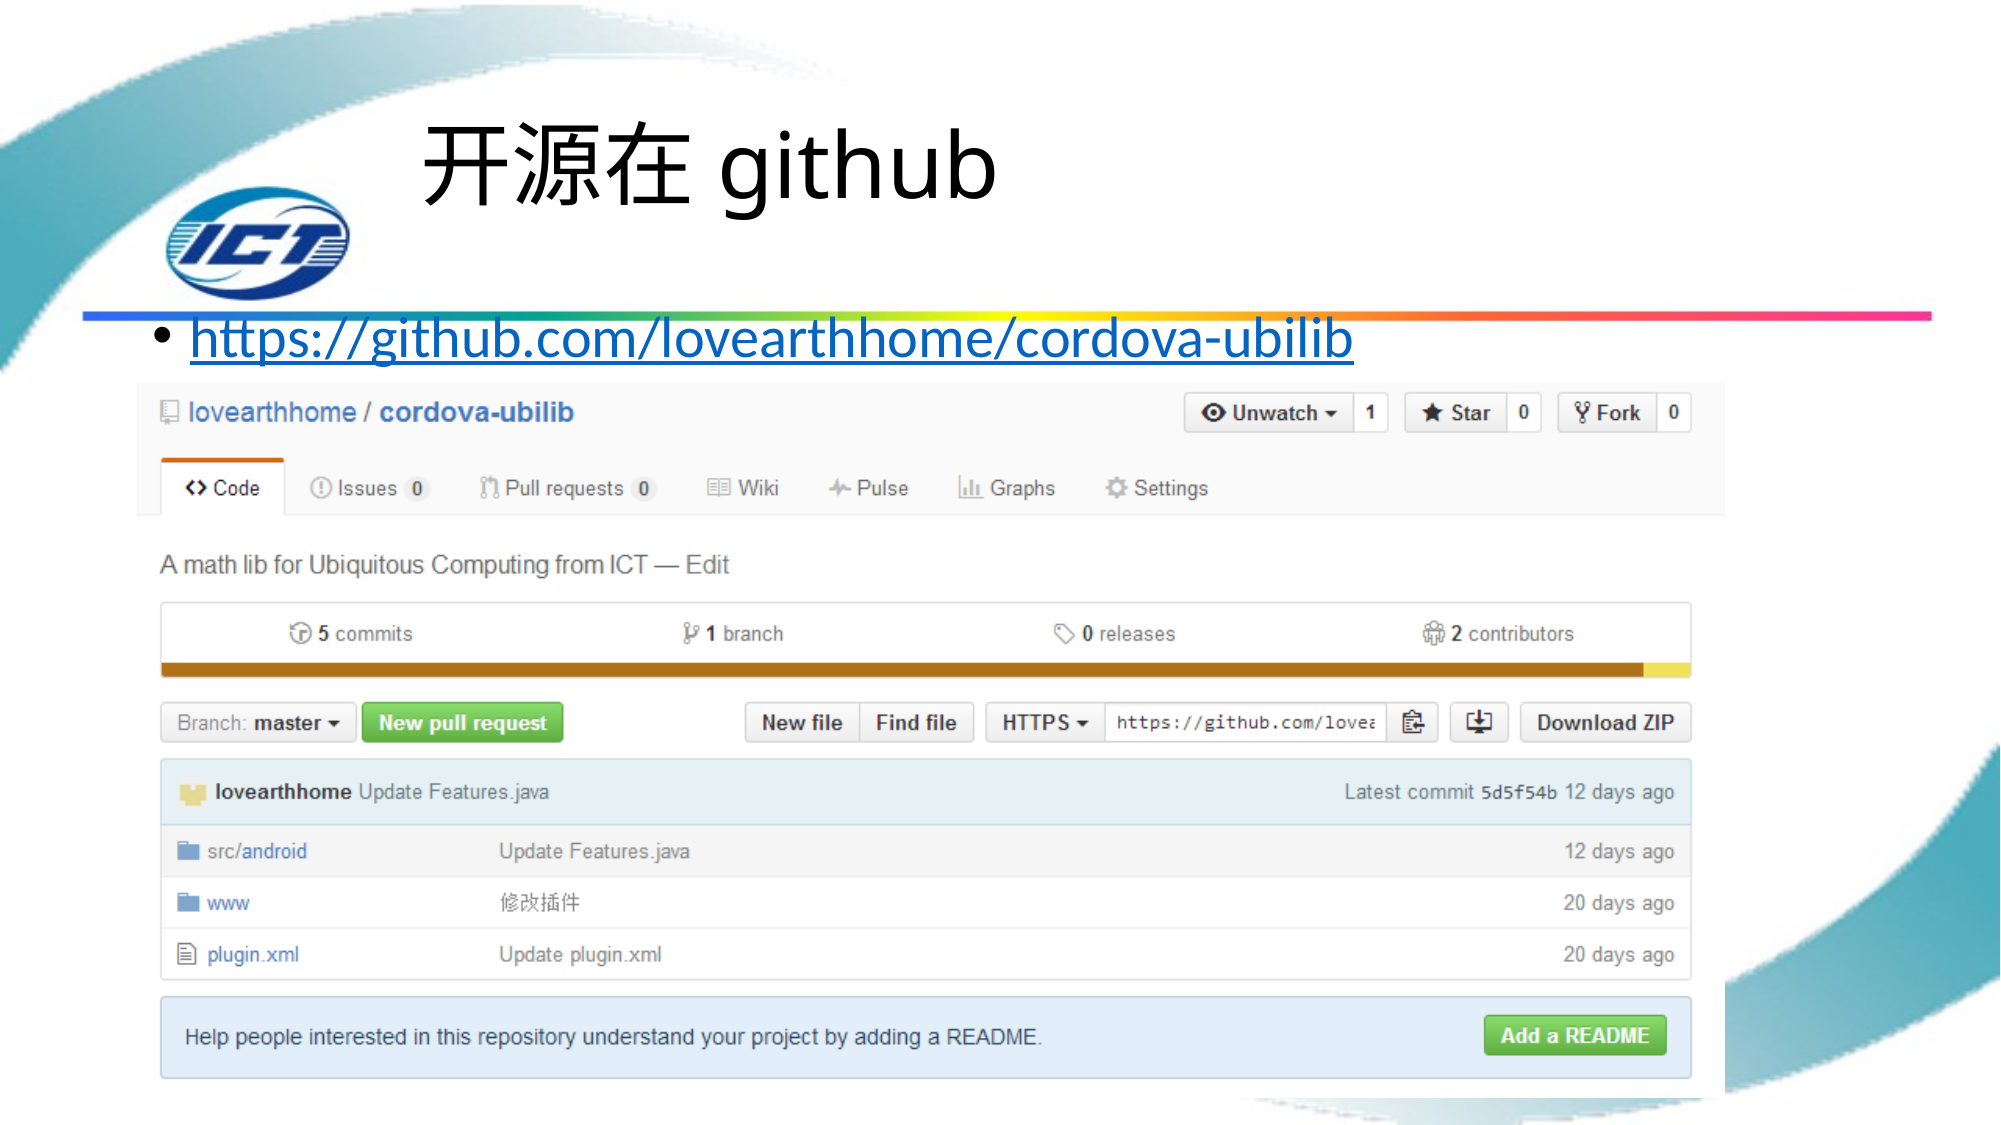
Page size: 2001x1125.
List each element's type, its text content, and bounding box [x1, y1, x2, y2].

title 开源在github [405, 59, 1863, 278]
list https://github.com/lovearthhome/cordova-ubilib [137, 299, 1863, 1014]
picture [0, 0, 2001, 1125]
